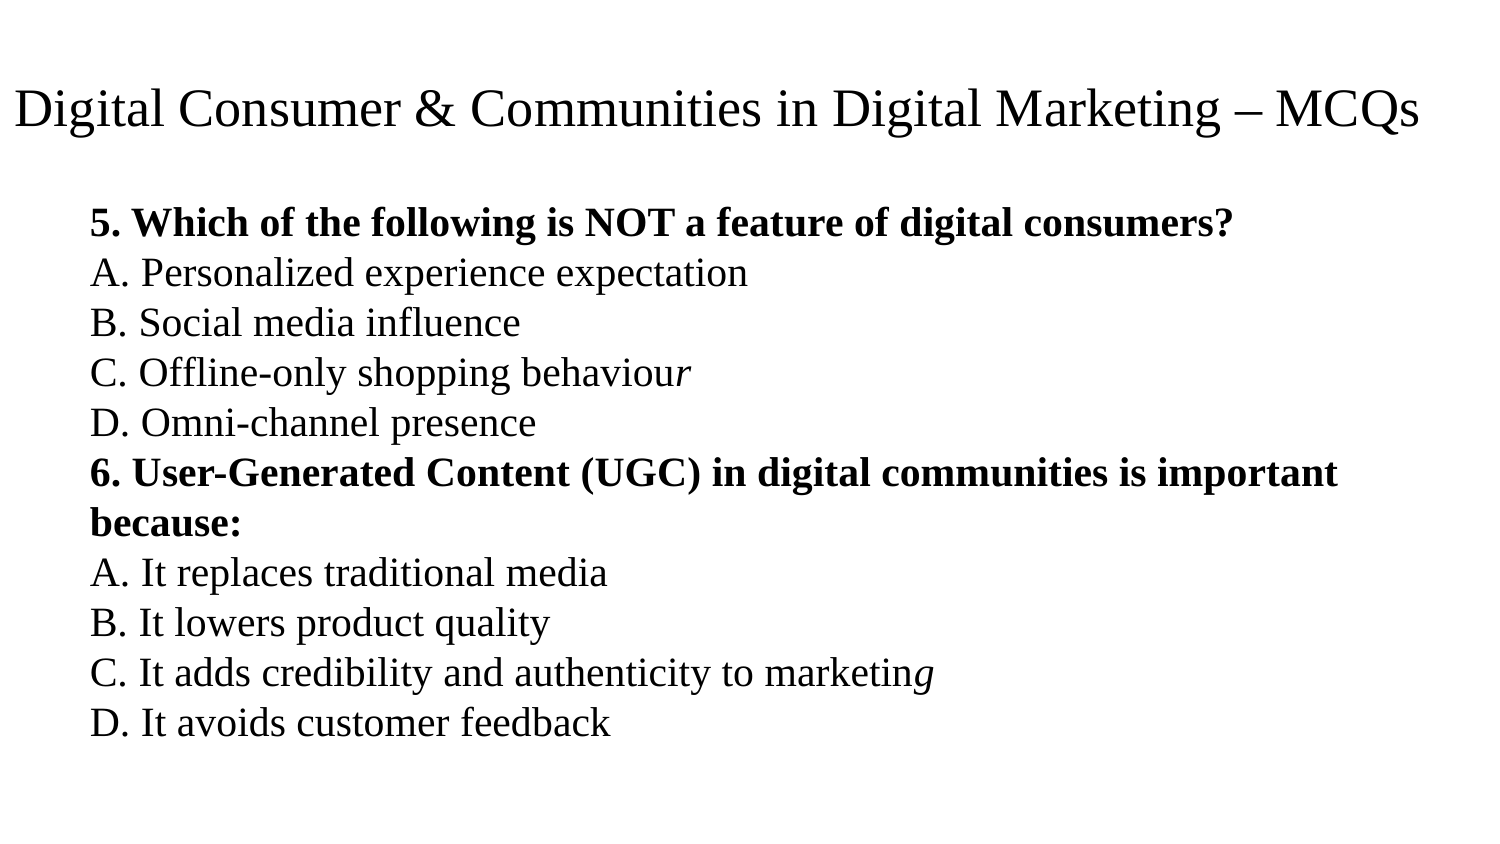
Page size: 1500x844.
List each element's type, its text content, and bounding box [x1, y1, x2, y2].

text_box Digital Consumer & Communities in Digital Marketing – MCQs [0, 37, 1500, 173]
text_box 5. Which of the following is NOT a feature of digital consumers? A. Personalized experience expectation B. Social media influence C. Offline-only shopping behaviour D. Omni-channel presence 6. User-Generated Content (UGC) in digital communities is important because: A. It replaces traditional media B. It lowers product quality C. It adds credibility and authenticity to marketing D. It avoids customer feedback [74, 187, 1425, 773]
